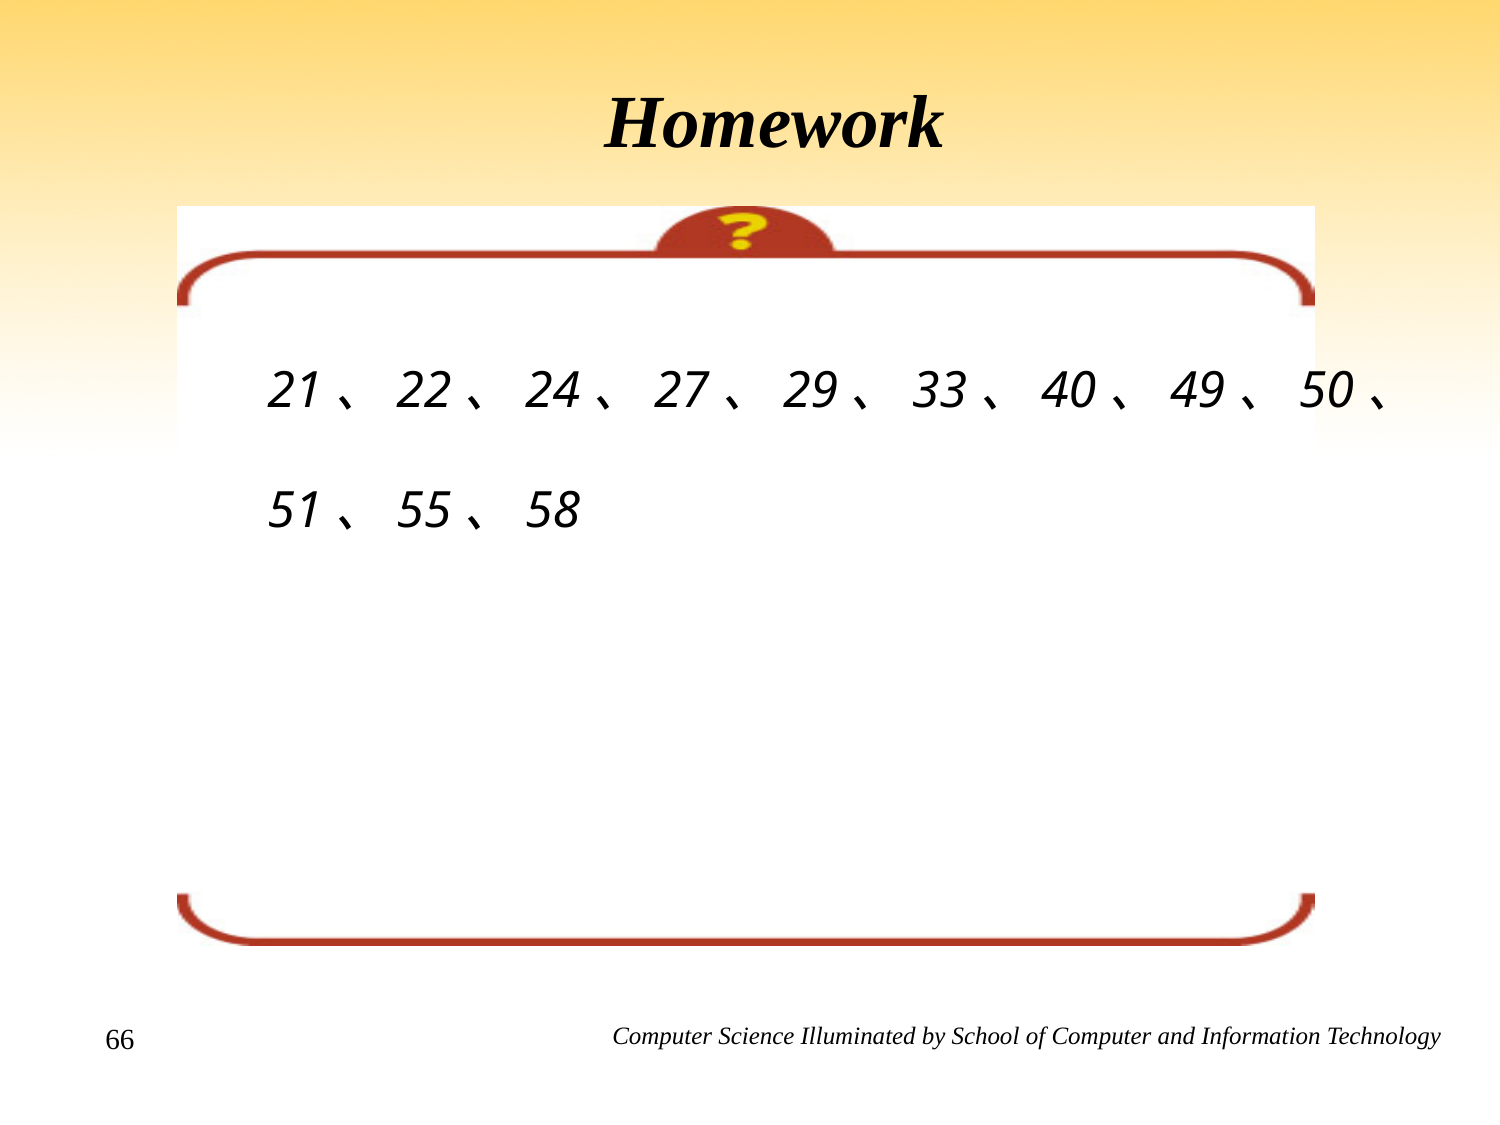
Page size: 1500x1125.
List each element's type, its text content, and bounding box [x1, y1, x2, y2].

title Homework [99, 23, 1450, 211]
slide_number 66 [75, 1012, 150, 1066]
picture [0, 0, 1500, 1125]
